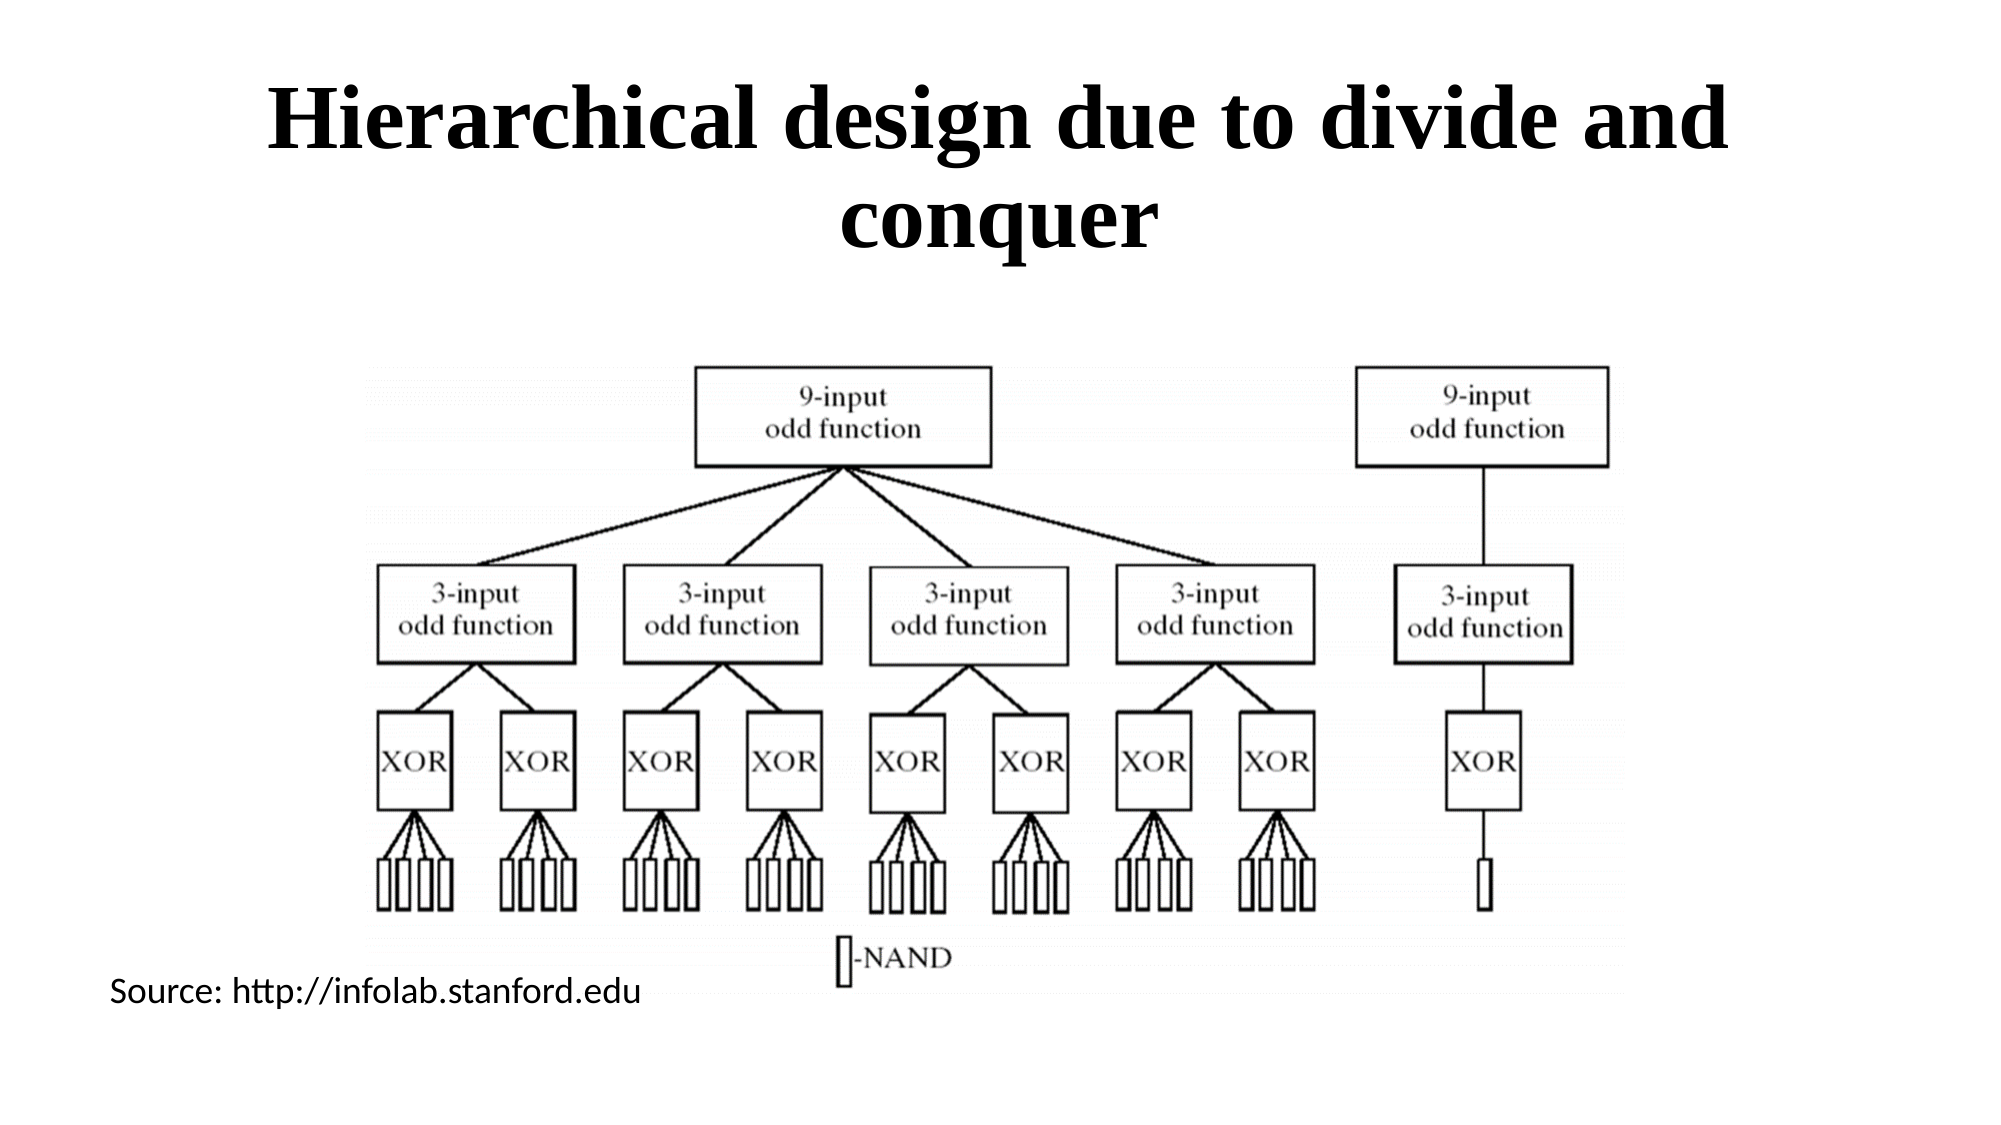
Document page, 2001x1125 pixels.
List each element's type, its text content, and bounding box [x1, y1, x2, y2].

title Hierarchical design due to divide and conquer [137, 59, 1863, 278]
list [362, 299, 1638, 1014]
text_box Source: http://infolab.stanford.edu [95, 959, 1023, 1019]
